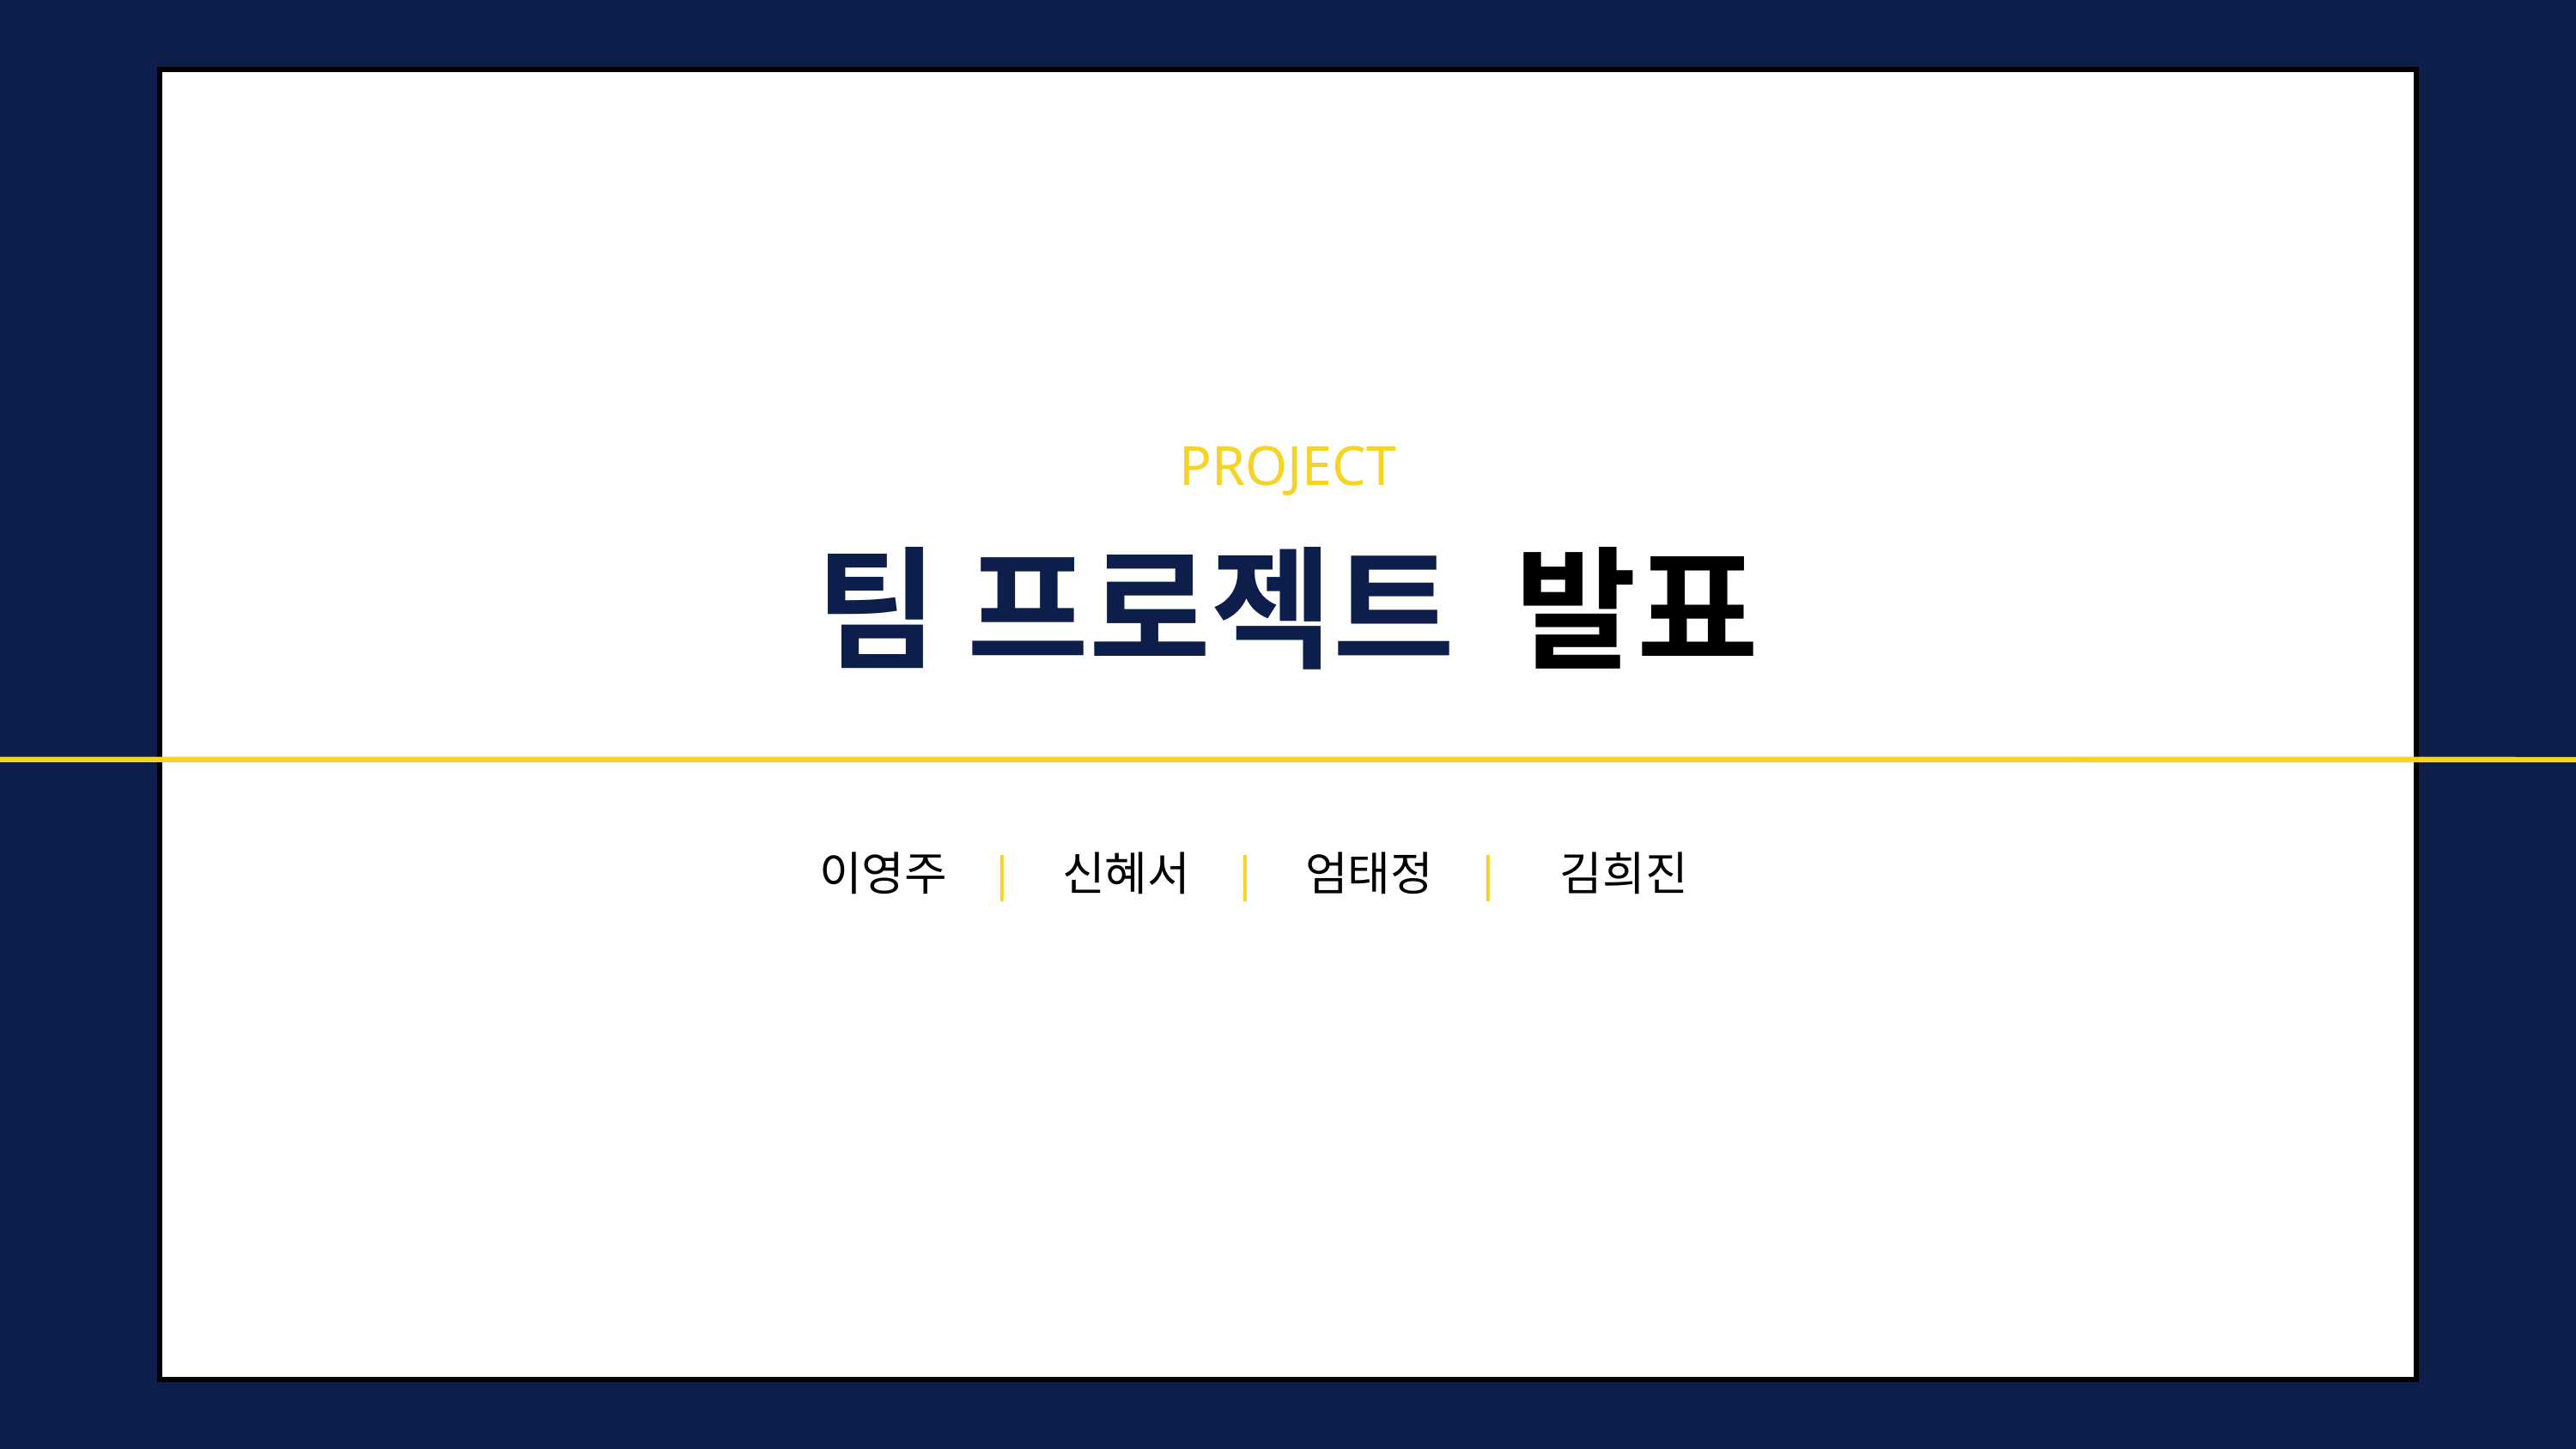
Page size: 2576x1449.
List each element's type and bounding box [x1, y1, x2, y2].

text_box [159, 69, 2417, 1379]
